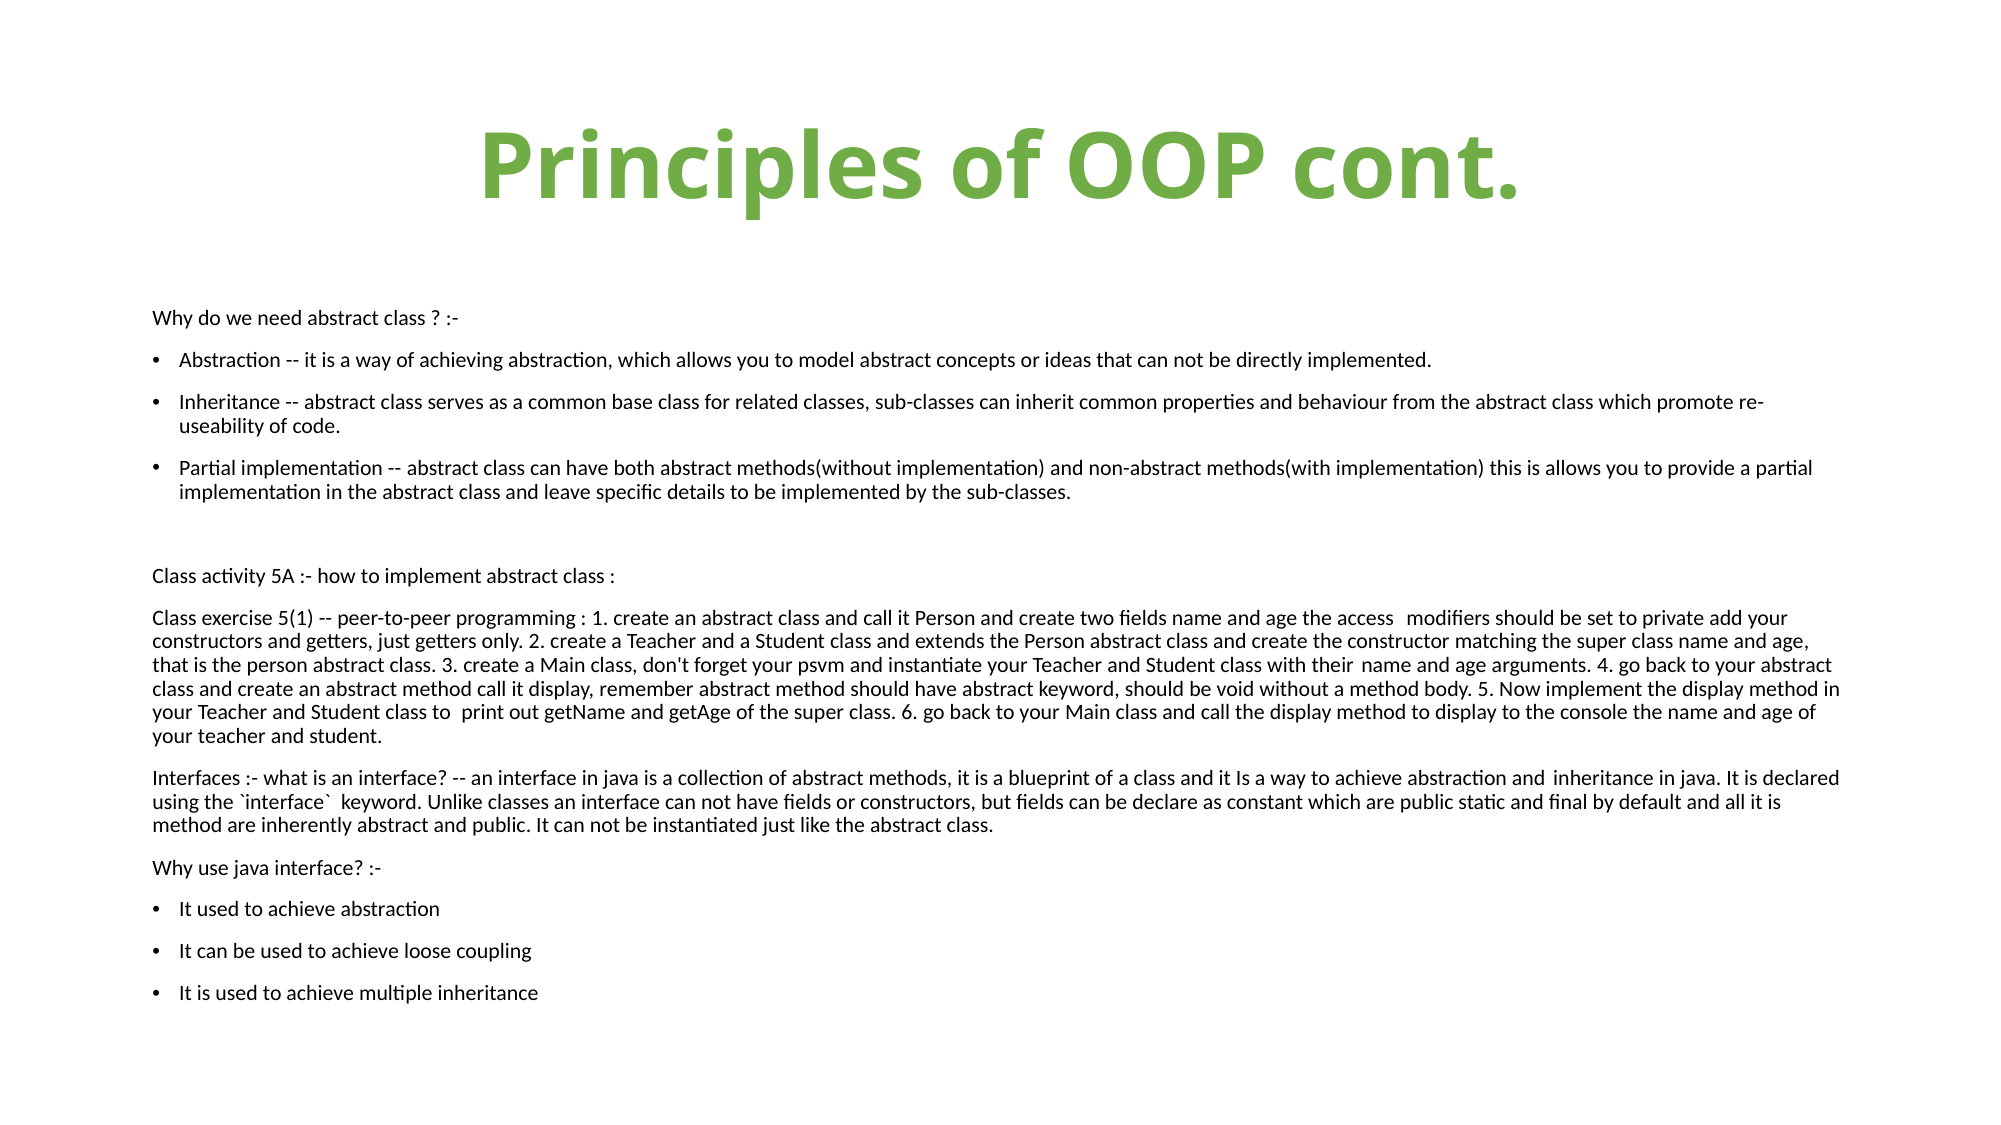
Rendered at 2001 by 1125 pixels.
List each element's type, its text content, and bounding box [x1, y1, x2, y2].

title Principles of OOP cont. [137, 59, 1863, 278]
list Why do we need abstract class ? :- Abstraction -- it is a way of achieving abstraction, which allows you to model abstract concepts or ideas that can not be directly implemented. Inheritance -- abstract class serves as a common base class for related classes, sub-classes can inherit common properties and behaviour from the abstract class which promote re-useability of code. Partial implementation -- abstract class can have both abstract methods(without implementation) and non-abstract methods(with implementation) this is allows you to provide a partial implementation in the abstract class and leave specific details to be implemented by the sub-classes. Class activity 5A :- how to implement abstract class : Class exercise 5(1) -- peer-to-peer programming : 1. create an abstract class and call it Person and create two fields name and age the access modifiers should be set to private add your constructors and getters, just getters only. 2. create a Teacher and a Student class and extends the Person abstract class and create the constructor matching the super class name and age, that is the person abstract class. 3. create a Main class, don't forget your psvm and instantiate your Teacher and Student class with their name and age arguments. 4. go back to your abstract class and create an abstract method call it display, remember abstract method should have abstract keyword, should be void without a method body. 5. Now implement the display method in your Teacher and Student class to print out getName and getAge of the super class. 6. go back to your Main class and call the display method to display to the console the name and age of your teacher and student. Interfaces :- what is an interface? -- an interface in java is a collection of abstract methods, it is a blueprint of a class and it Is a way to achieve abstraction and inheritance in java. It is declared using the `interface` keyword. Unlike classes an interface can not have fields or constructors, but fields can be declare as constant which are public static and final by default and all it is method are inherently abstract and public. It can not be instantiated just like the abstract class. Why use java interface? :- It used to achieve abstraction It can be used to achieve loose coupling It is used to achieve multiple inheritance [137, 299, 1863, 1014]
